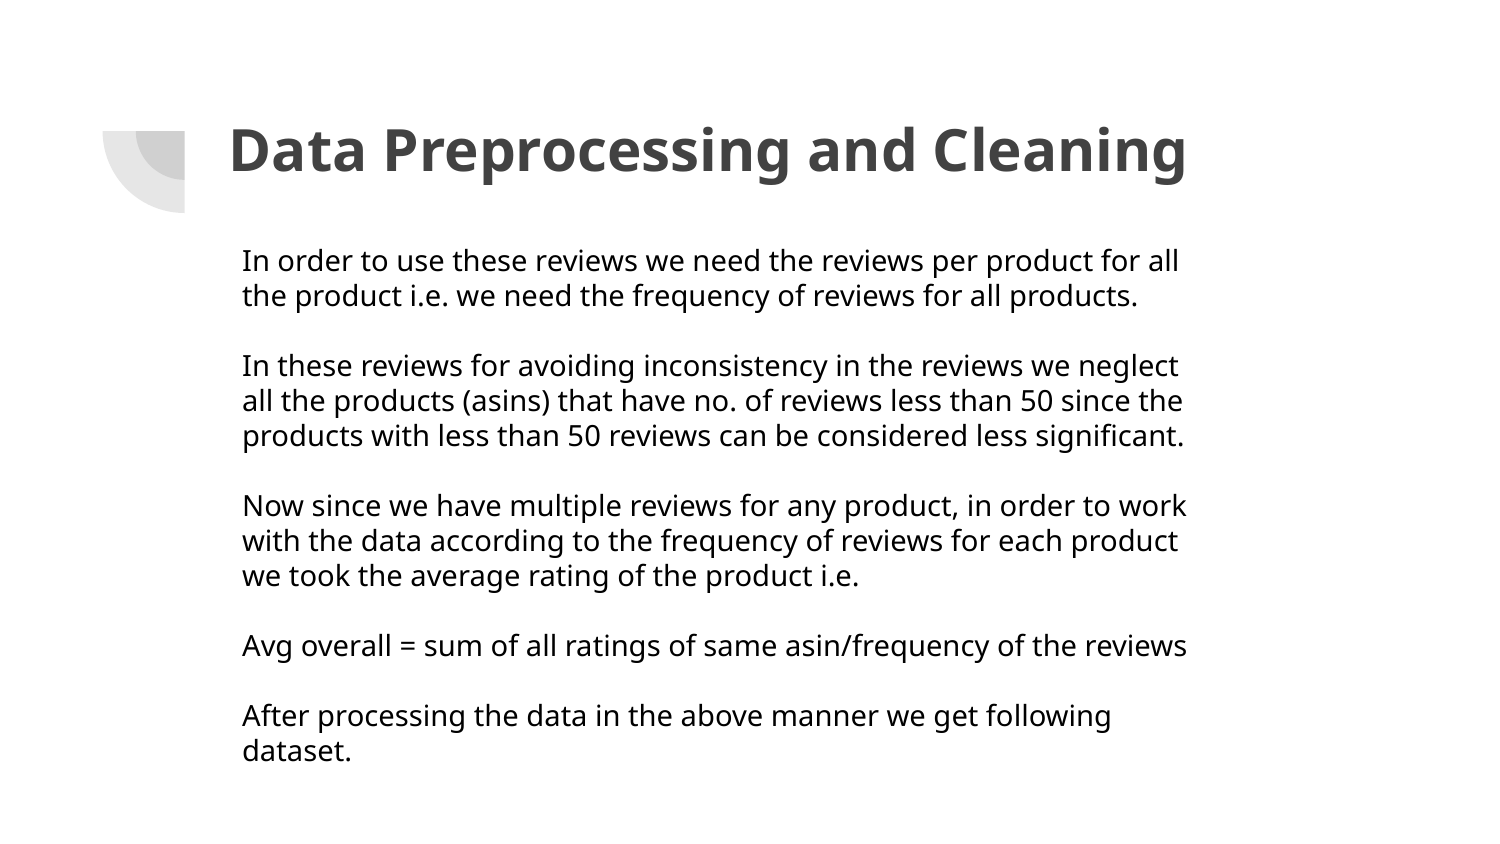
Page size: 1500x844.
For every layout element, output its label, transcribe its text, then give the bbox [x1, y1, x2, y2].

text_box In order to use these reviews we need the reviews per product for all the product i.e. we need the frequency of reviews for all products. In these reviews for avoiding inconsistency in the reviews we neglect all the products (asins) that have no. of reviews less than 50 since the products with less than 50 reviews can be considered less significant. Now since we have multiple reviews for any product, in order to work with the data according to the frequency of reviews for each product we took the average rating of the product i.e. Avg overall = sum of all ratings of same asin/frequency of the reviews After processing the data in the above manner we get following dataset. [227, 227, 1224, 783]
title Data Preprocessing and Cleaning [213, 98, 1368, 263]
